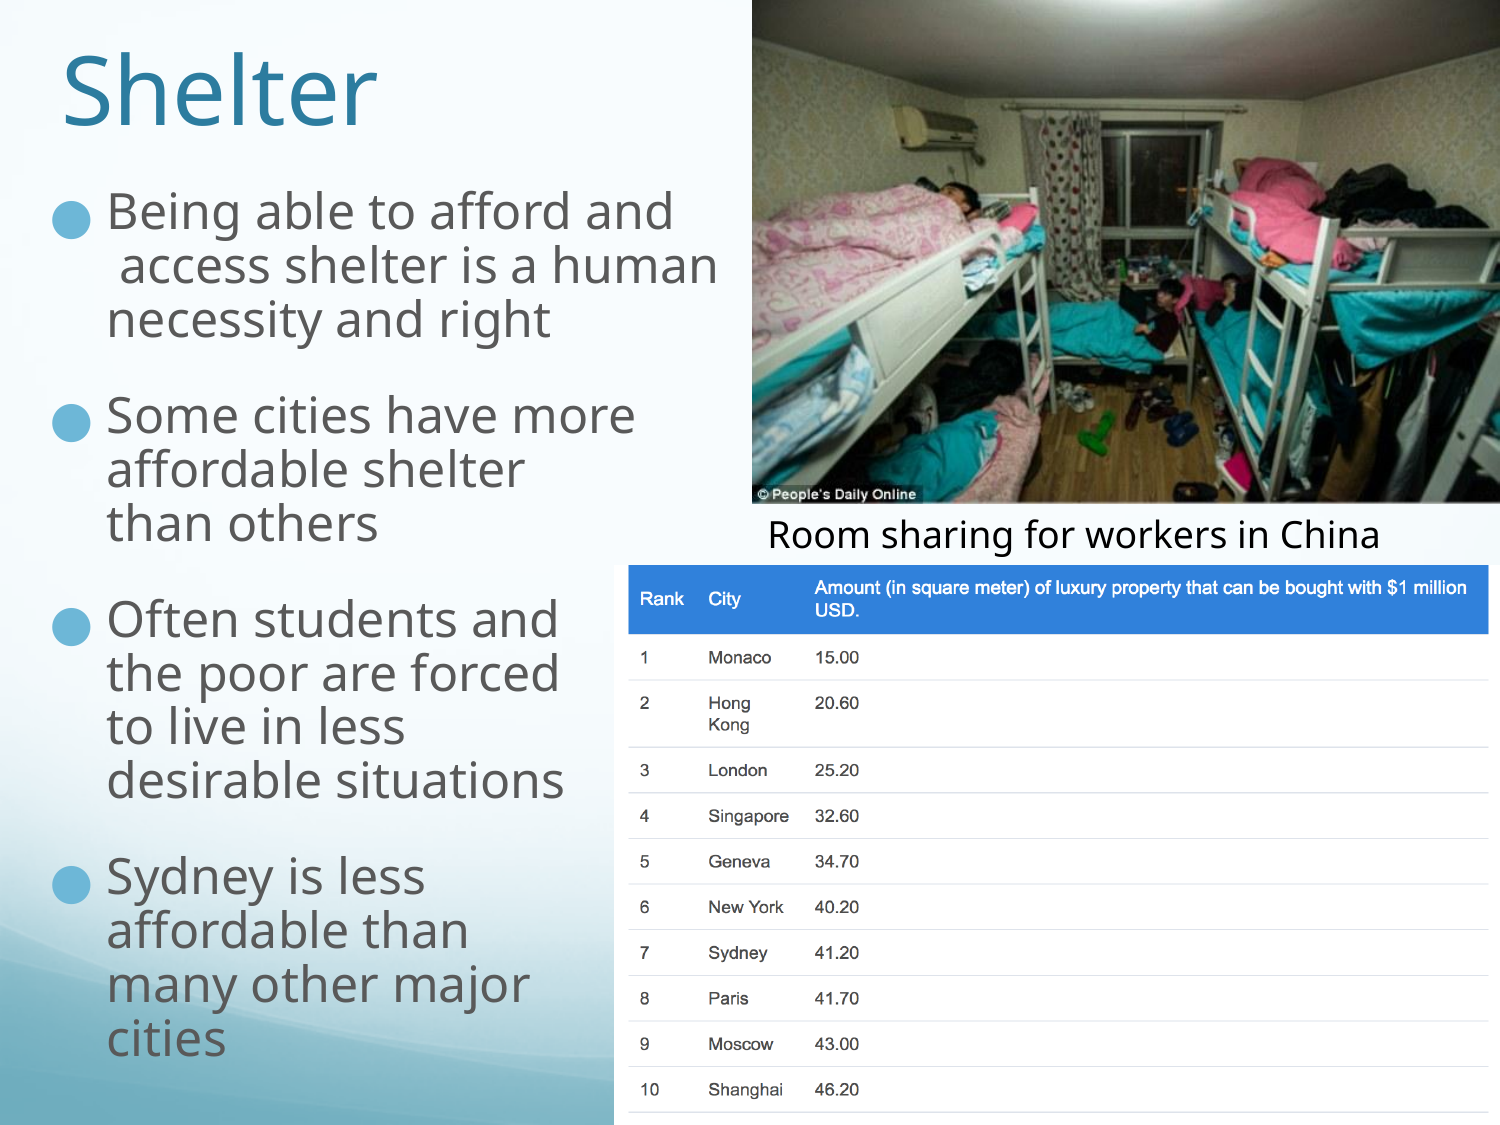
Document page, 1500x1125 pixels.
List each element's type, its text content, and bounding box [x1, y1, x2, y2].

title Shelter [0, 104, 549, 153]
list Being able to afford and access shelter is a human necessity and right Some cities have more affordable shelter than others Often students and the poor are forced to live in less desirable situations Sydney is less affordable than many other major cities [34, 179, 752, 1125]
picture [614, 565, 1500, 1125]
picture [0, 0, 1500, 1125]
text_box Room sharing for workers in China [752, 512, 1500, 565]
